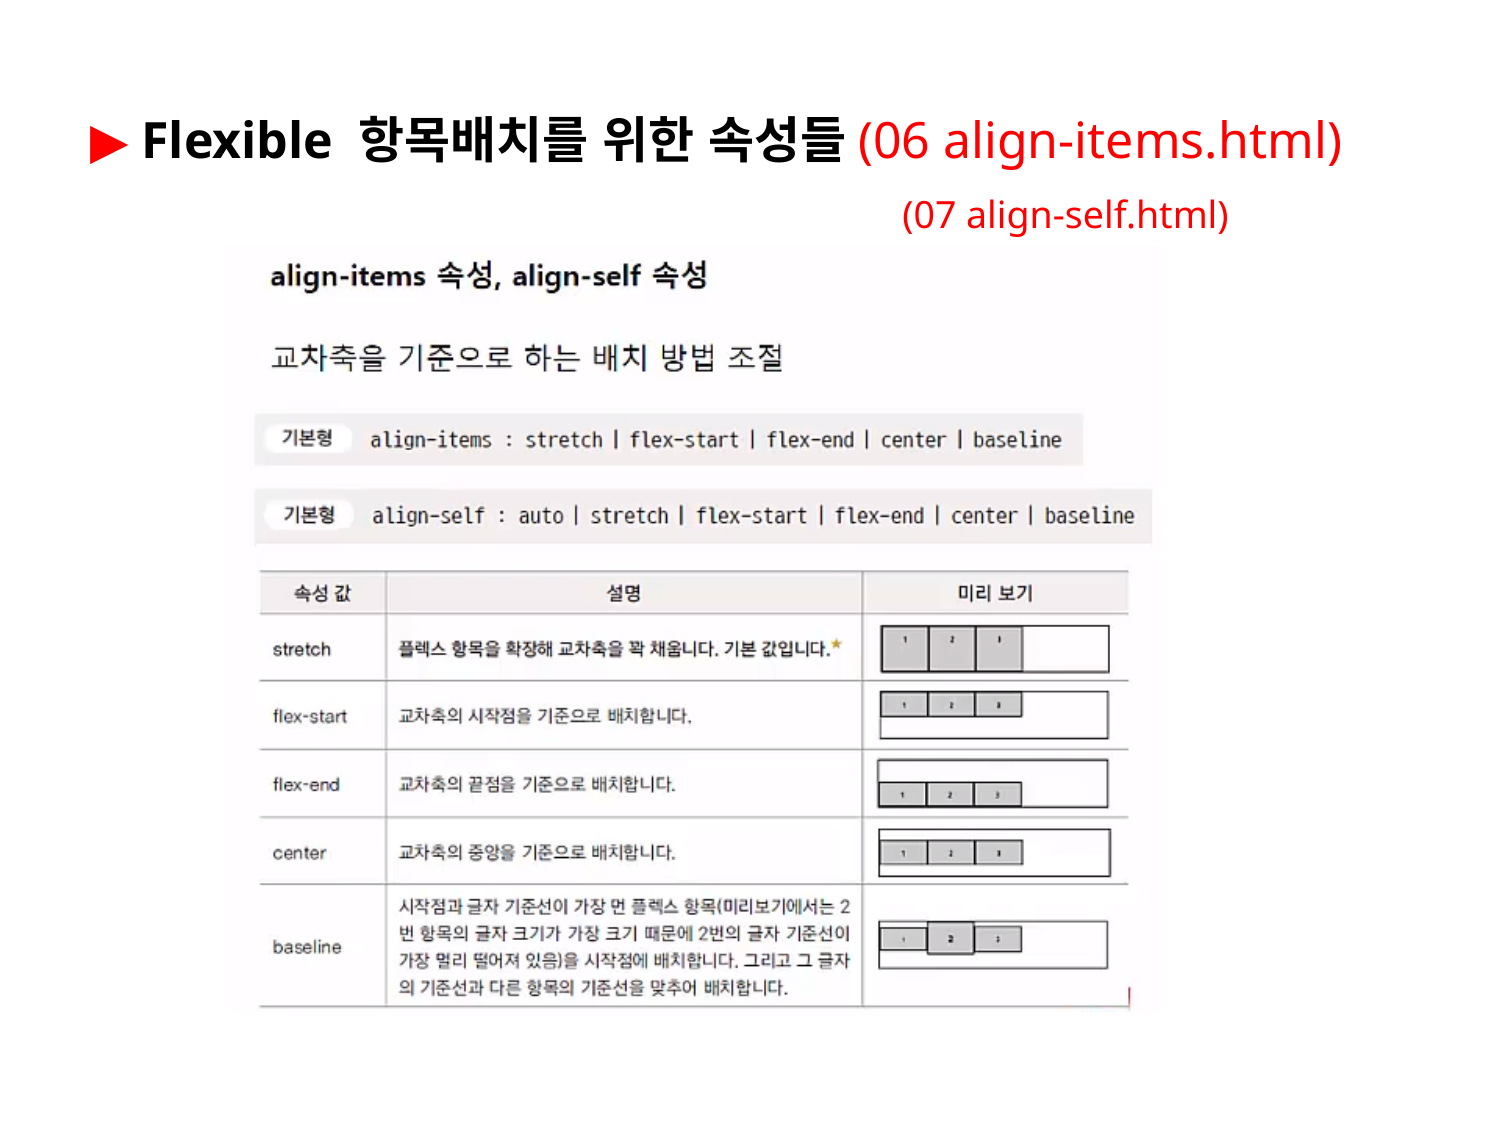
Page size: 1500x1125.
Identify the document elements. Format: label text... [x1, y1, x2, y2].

picture [229, 245, 1161, 1012]
title ▶ Flexible 항목배치를 위한 속성들(06 align-items.html) [75, 45, 1425, 233]
text_box (07 align-self.html) [887, 183, 1244, 244]
